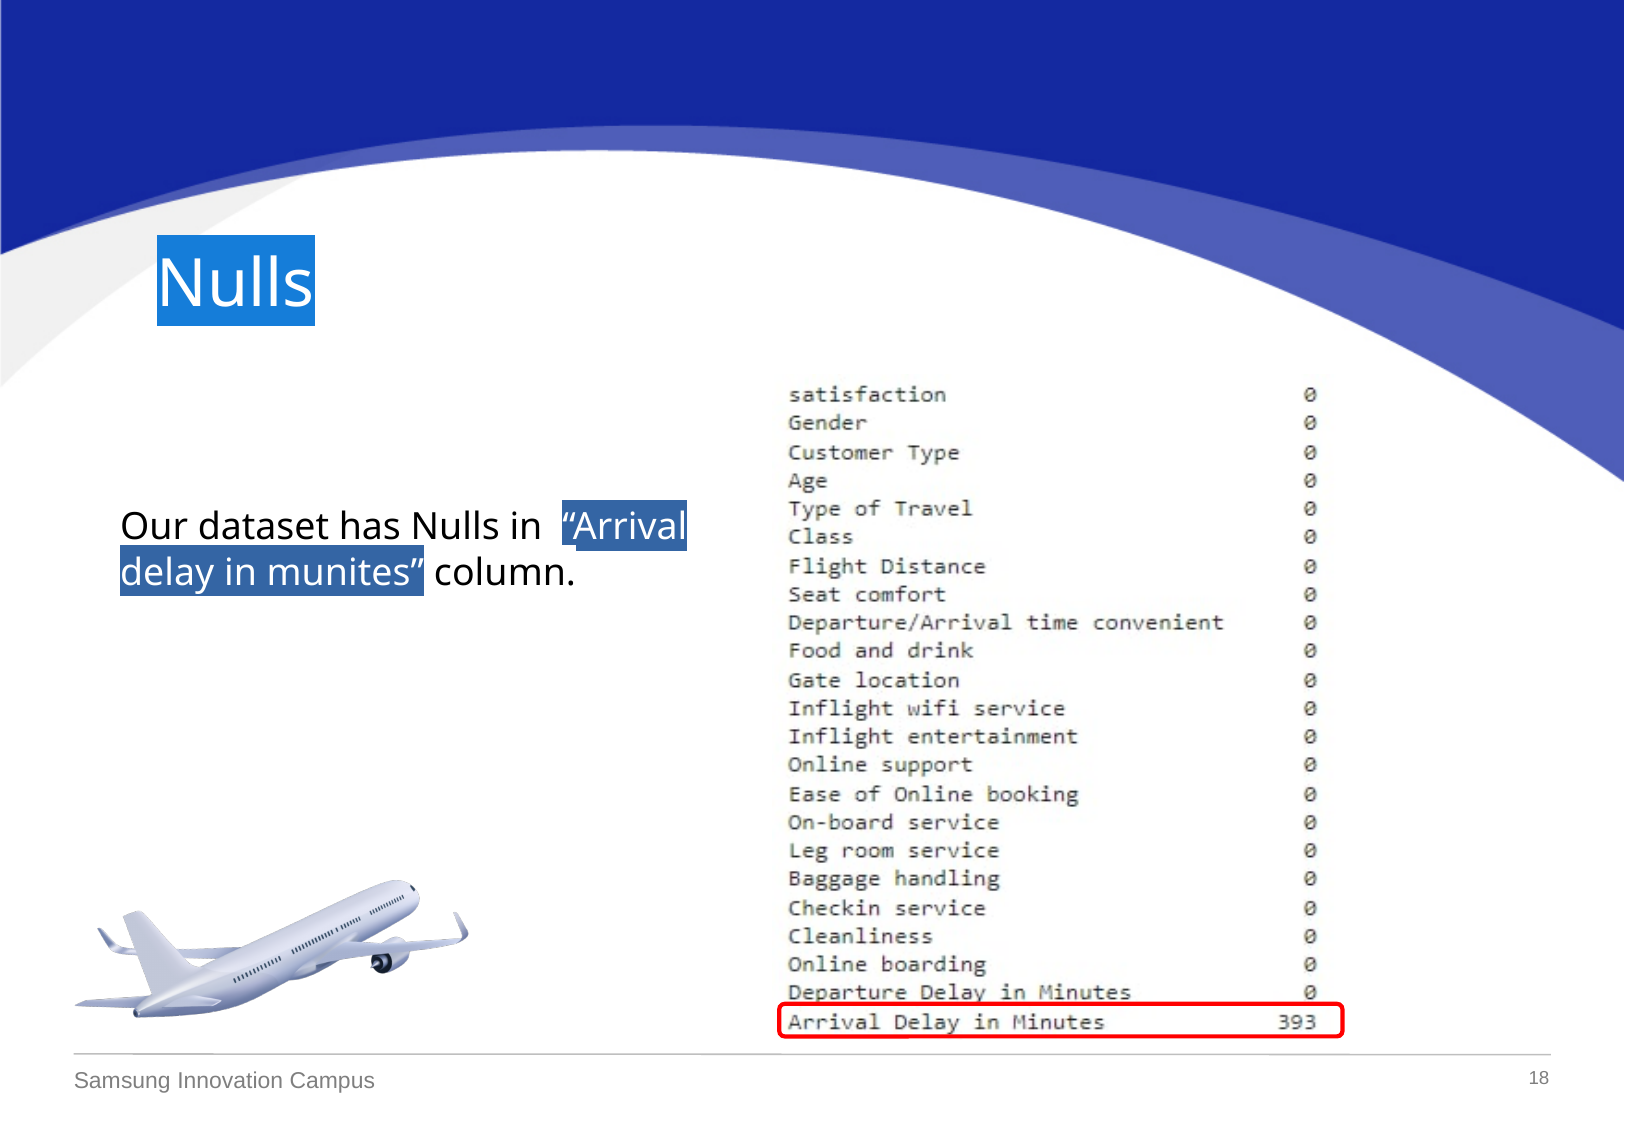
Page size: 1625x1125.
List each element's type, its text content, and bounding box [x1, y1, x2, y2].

text_box Our dataset has Nulls in “Arrival delay in munites” column. [120, 487, 758, 612]
picture [0, 0, 1624, 1125]
text_box Nulls [156, 224, 750, 348]
